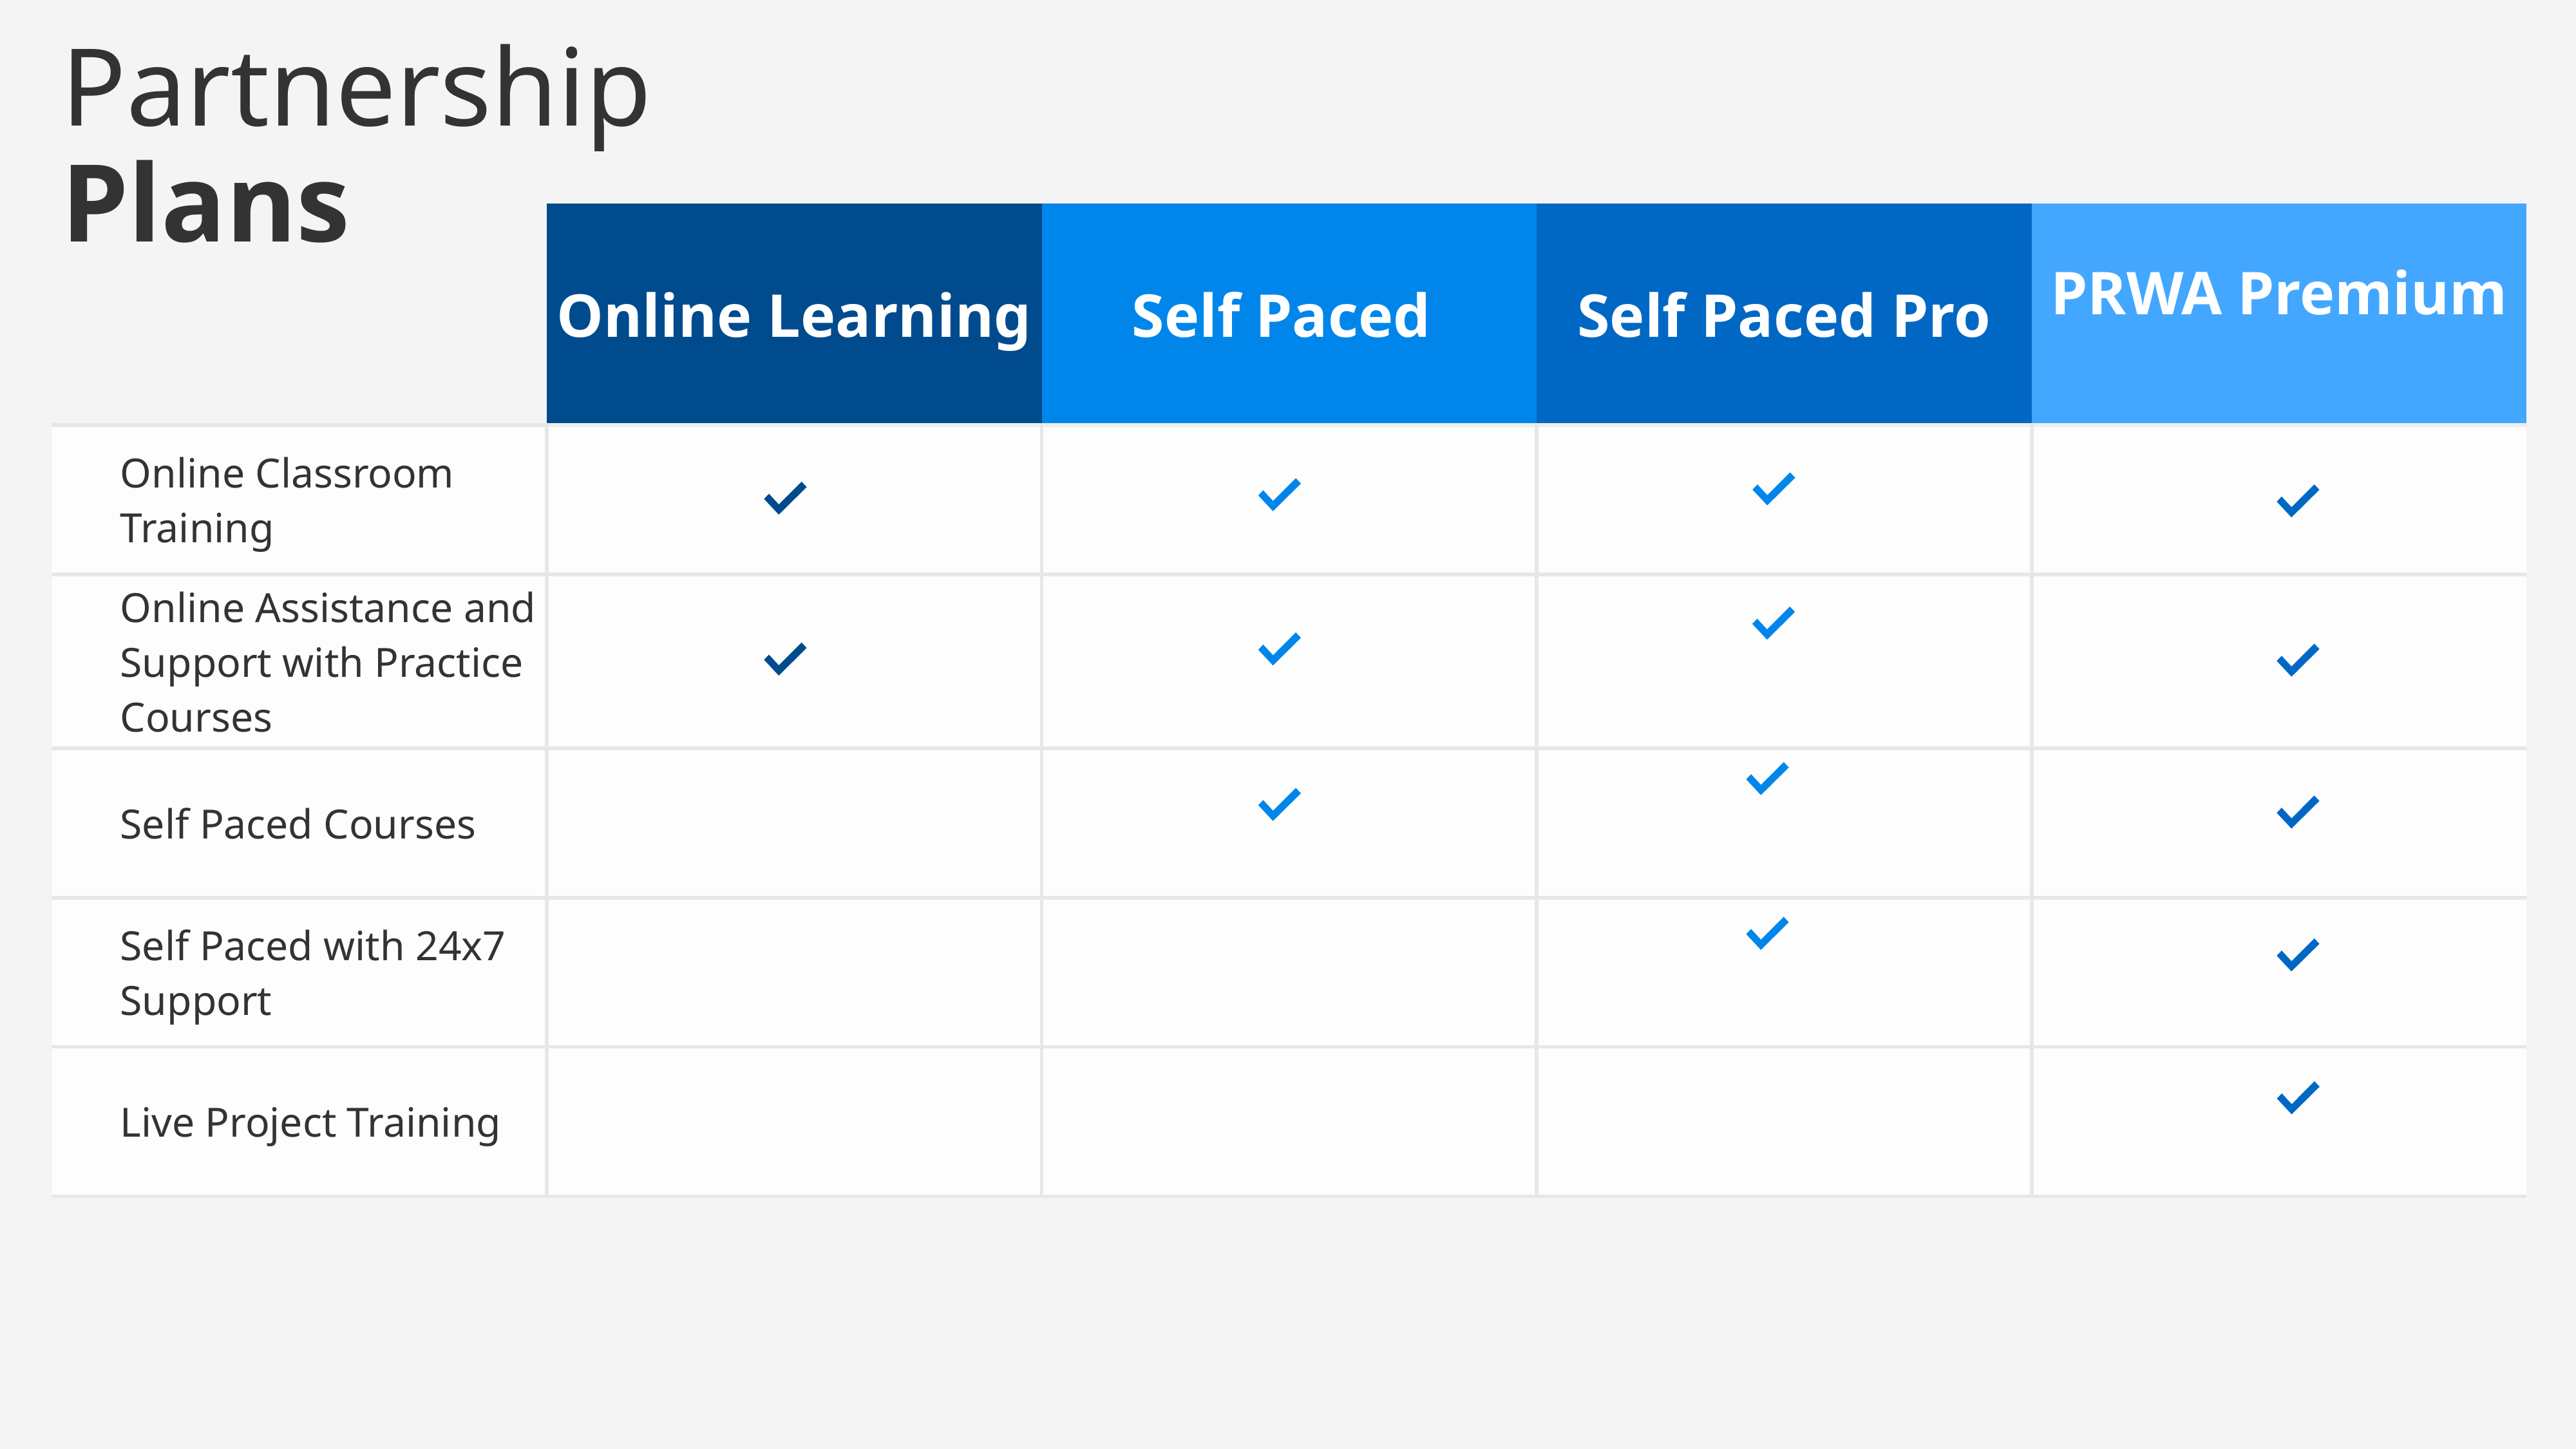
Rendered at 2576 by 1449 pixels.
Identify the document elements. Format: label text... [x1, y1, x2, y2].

text_box [2275, 794, 2321, 830]
text_box [1257, 477, 1302, 513]
text_box [2275, 937, 2321, 972]
table_cell [1539, 576, 2030, 746]
text_box [1257, 631, 1302, 667]
table_cell [2034, 900, 2526, 1045]
text_box [2275, 483, 2321, 518]
table_header Online Learning [547, 204, 1042, 423]
table_cell [2034, 1048, 2526, 1195]
table_cell Online Assistance and Support with Practice Courses [52, 576, 545, 746]
table_cell [2034, 750, 2526, 896]
table_cell [1043, 1048, 1535, 1195]
text_box [762, 480, 808, 516]
table_cell [549, 427, 1040, 573]
table_cell [549, 576, 1040, 746]
text_box [1257, 786, 1302, 822]
table_cell [2034, 576, 2526, 746]
table_cell [1043, 427, 1535, 573]
table_cell [1539, 900, 2030, 1045]
table_header Self Paced [1042, 204, 1537, 423]
table_cell [1043, 750, 1535, 896]
table_cell [1539, 1048, 2030, 1195]
text_box [2276, 1080, 2321, 1115]
table_cell Self Paced Courses [52, 750, 545, 896]
text_box [1745, 916, 1790, 951]
table_cell [1043, 576, 1535, 746]
table_cell [1539, 427, 2030, 573]
text_box [762, 641, 808, 677]
title Partnership Plans [52, 28, 945, 156]
table_cell Online Classroom Training [52, 427, 545, 573]
table_cell [1043, 900, 1535, 1045]
text_box [1751, 471, 1797, 507]
table_cell [549, 750, 1040, 896]
table_cell [1539, 750, 2030, 896]
table_cell [549, 900, 1040, 1045]
table_header [52, 204, 547, 423]
text_box [1745, 761, 1790, 797]
text_box [2275, 642, 2321, 678]
table_header Self Paced Pro [1537, 204, 2032, 423]
table_header PRWA Premium [2032, 204, 2526, 423]
table_cell [549, 1048, 1040, 1195]
table_cell Self Paced with 24x7 Support [52, 900, 545, 1045]
table_cell Live Project Training [52, 1048, 545, 1195]
table_cell [2034, 427, 2526, 573]
text_box [1751, 605, 1796, 641]
